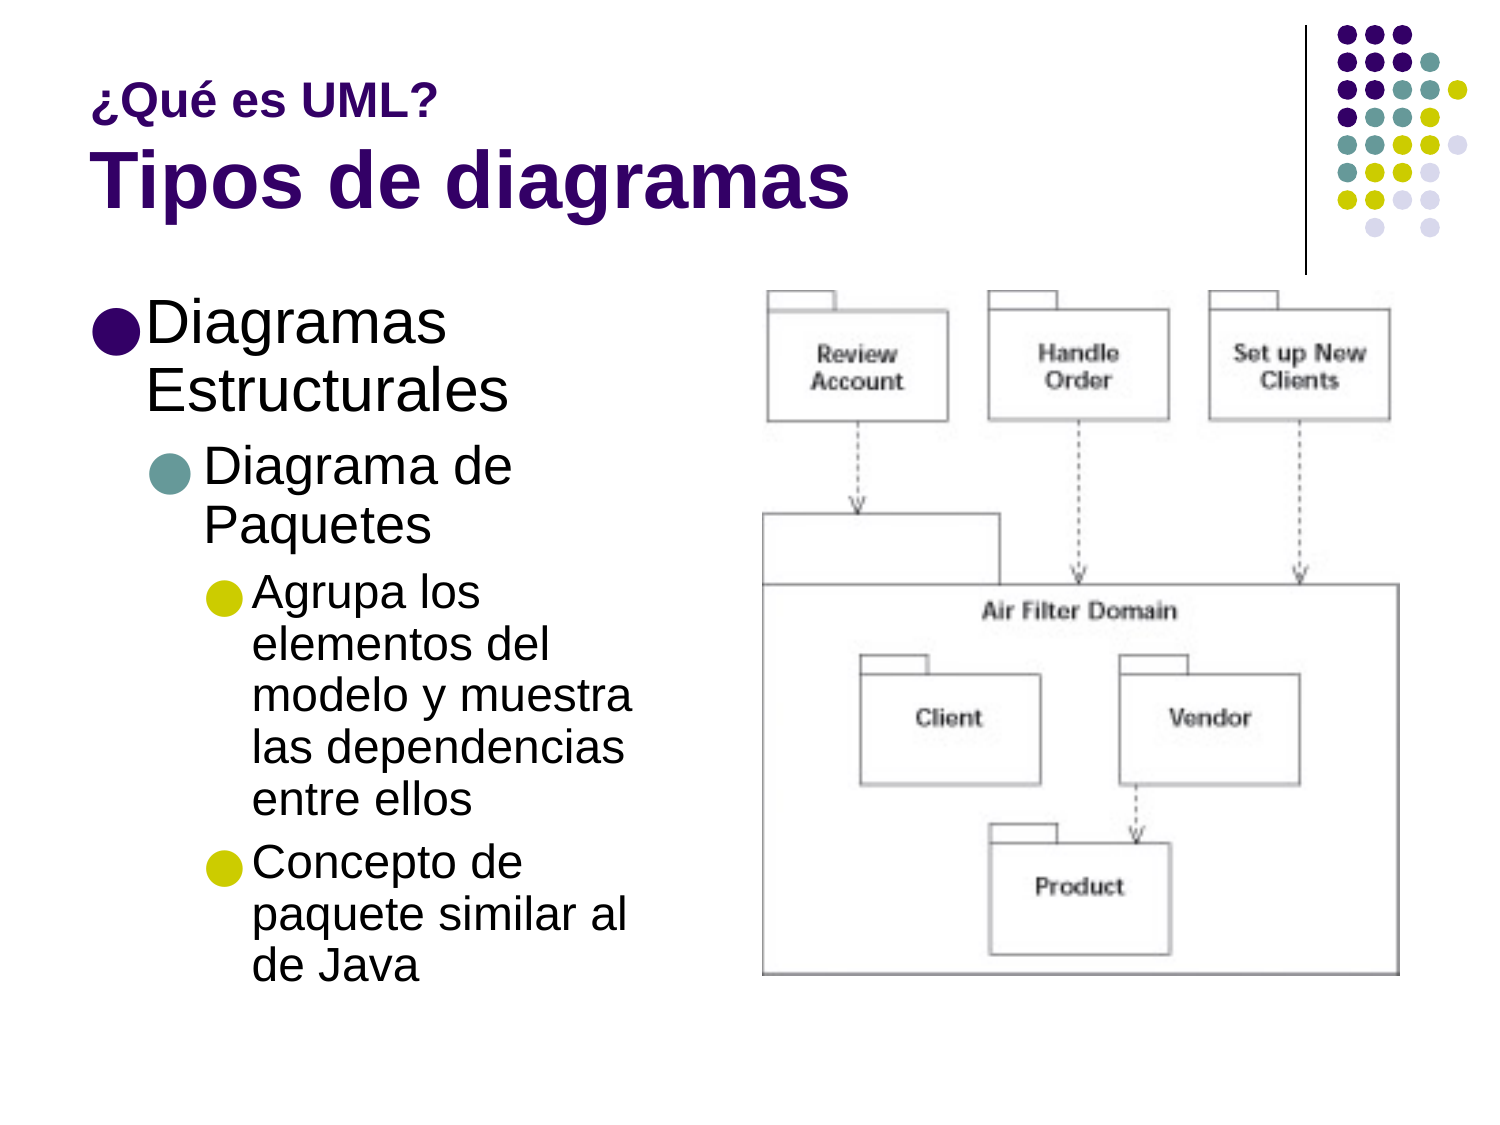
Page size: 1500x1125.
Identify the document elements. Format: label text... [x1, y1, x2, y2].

text_box Diagramas Estructurales Diagrama de Paquetes Agrupa los elementos del modelo y muestra las dependencias entre ellos Concepto de paquete similar al de Java [74, 281, 691, 1006]
text_box ¿Qué es UML? Tipos de diagramas [74, 20, 1313, 233]
picture [762, 290, 1400, 977]
